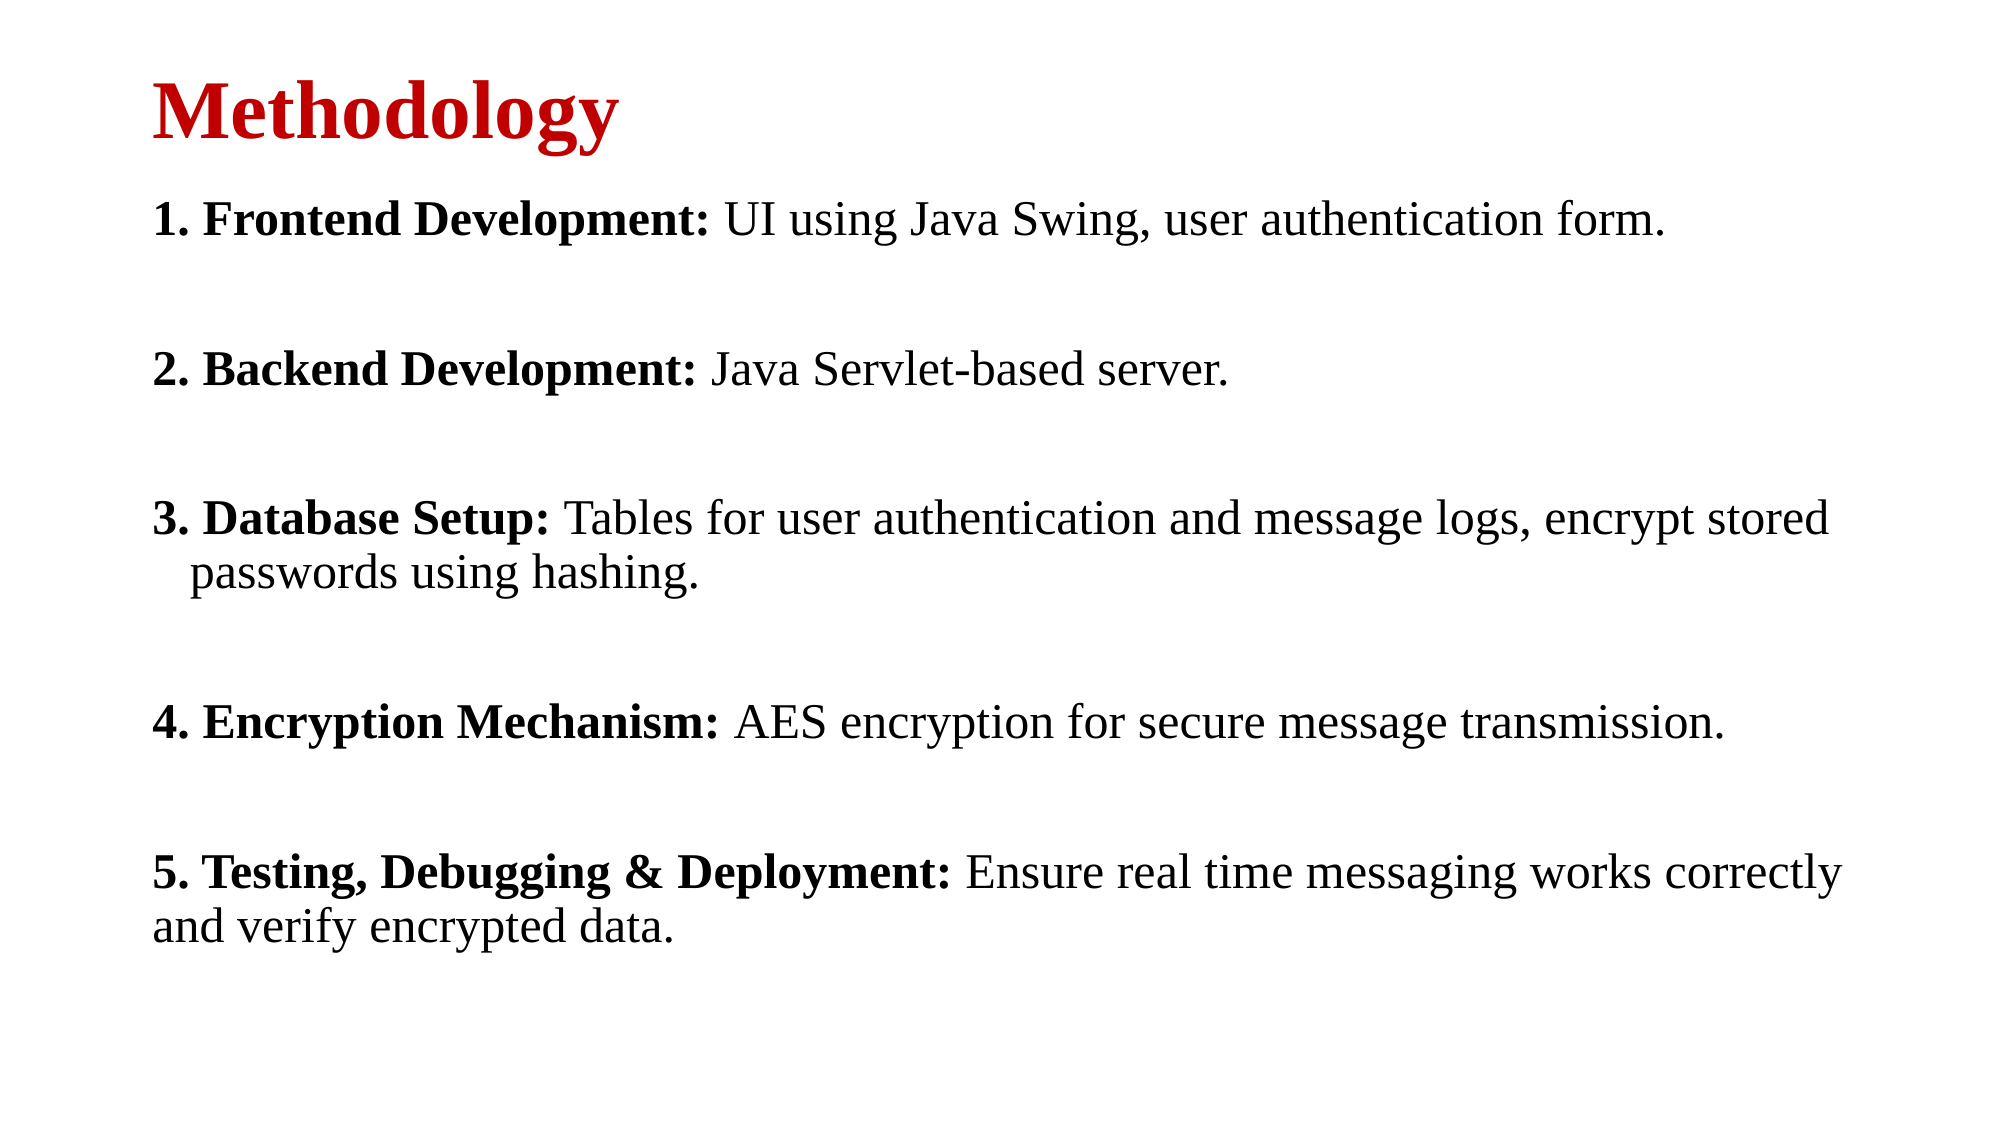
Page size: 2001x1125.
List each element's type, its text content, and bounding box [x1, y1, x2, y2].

list Frontend Development: UI using Java Swing, user authentication form. Backend Development: Java Servlet-based server. Database Setup: Tables for user authentication and message logs, encrypt stored passwords using hashing. 4. Encryption Mechanism: AES encryption for secure message transmission. 5. Testing, Debugging & Deployment: Ensure real time messaging works correctly and verify encrypted data. [137, 185, 1899, 1087]
title Methodology [137, 0, 1863, 185]
